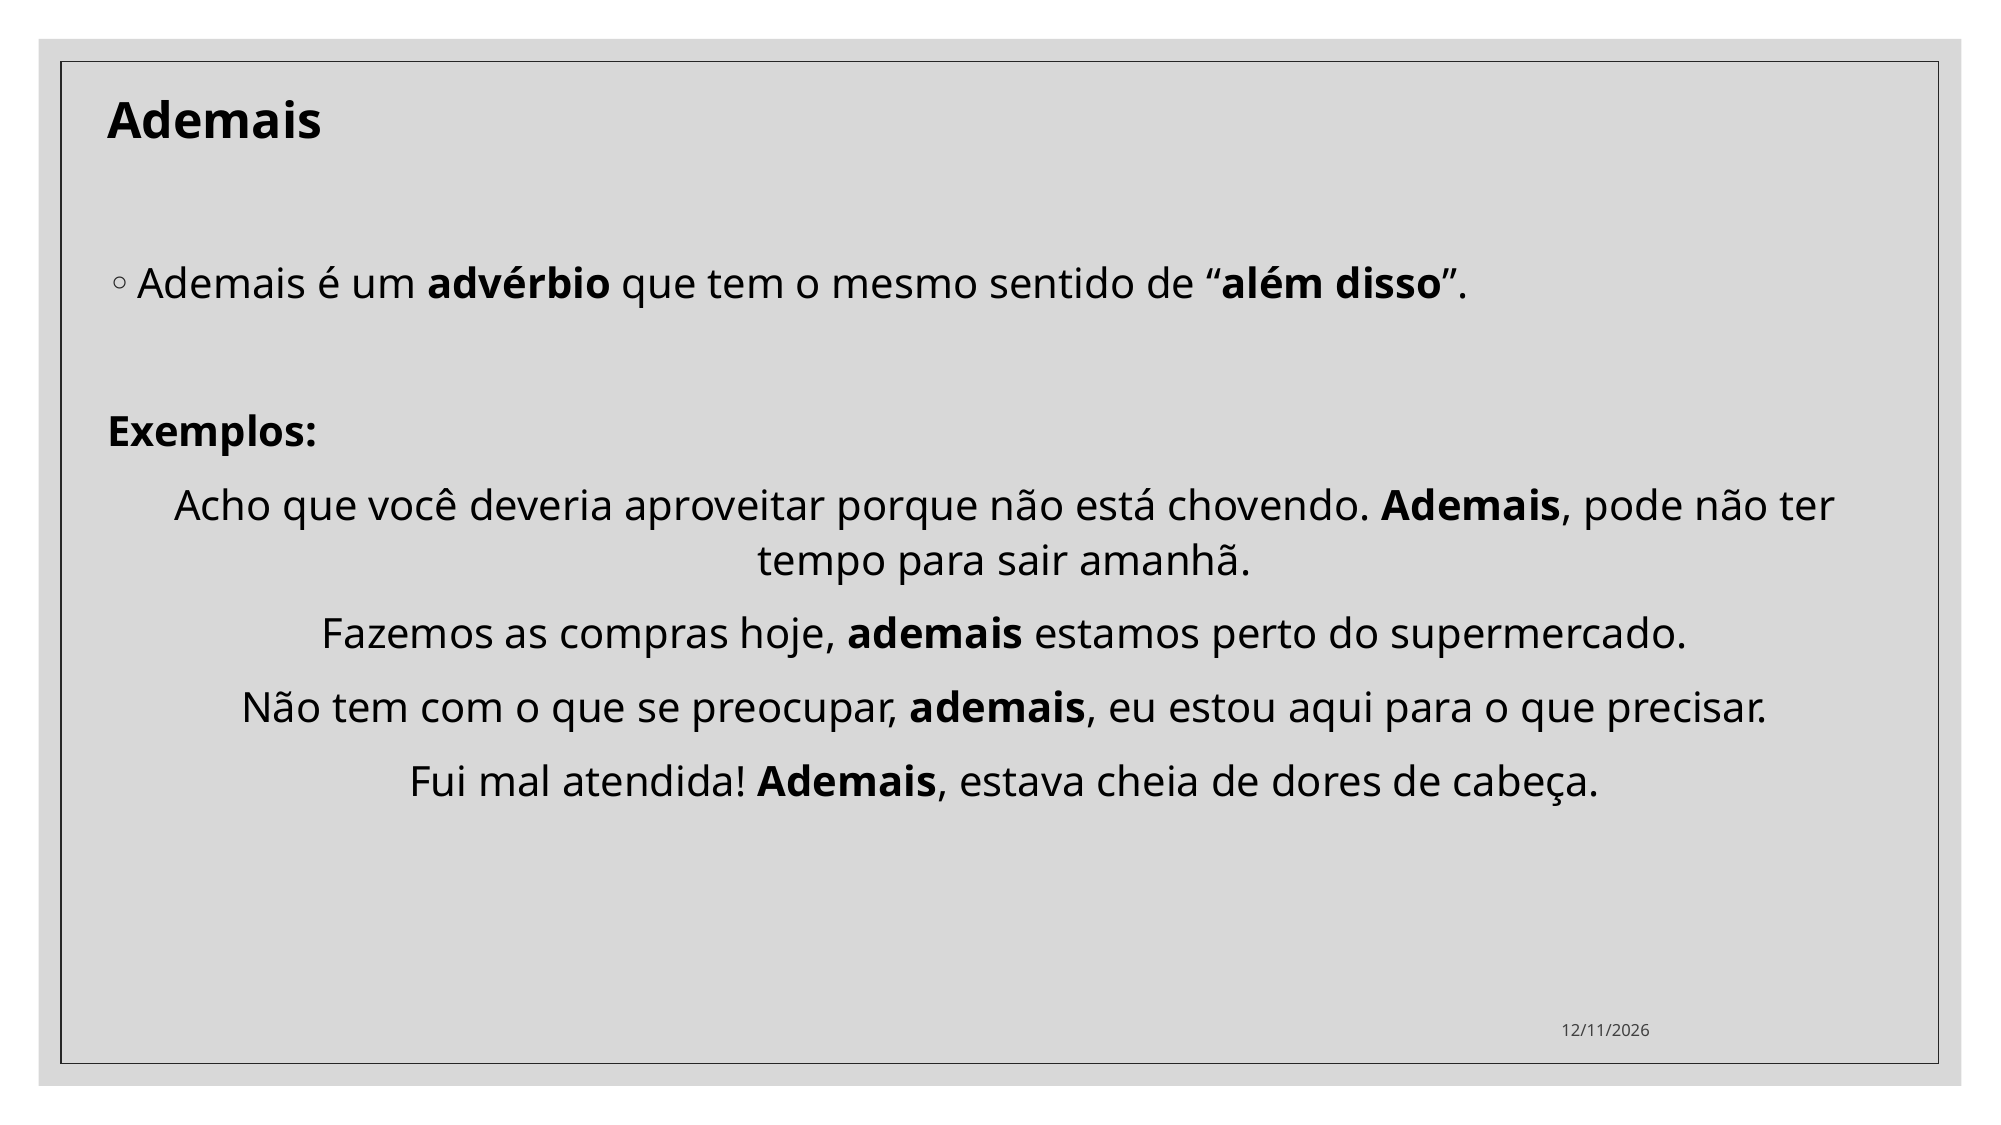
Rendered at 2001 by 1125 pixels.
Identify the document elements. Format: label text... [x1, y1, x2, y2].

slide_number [1190, 990, 1665, 1050]
list Ademais Ademais é um advérbio que tem o mesmo sentido de “além disso”. Exemplos: Acho que você deveria aproveitar porque não está chovendo. Ademais, pode não ter tempo para sair amanhã. Fazemos as compras hoje, ademais estamos perto do supermercado. Não tem com o que se preocupar, ademais, eu estou aqui para o que precisar. Fui mal atendida! Ademais, estava cheia de dores de cabeça. [92, 75, 1918, 1050]
